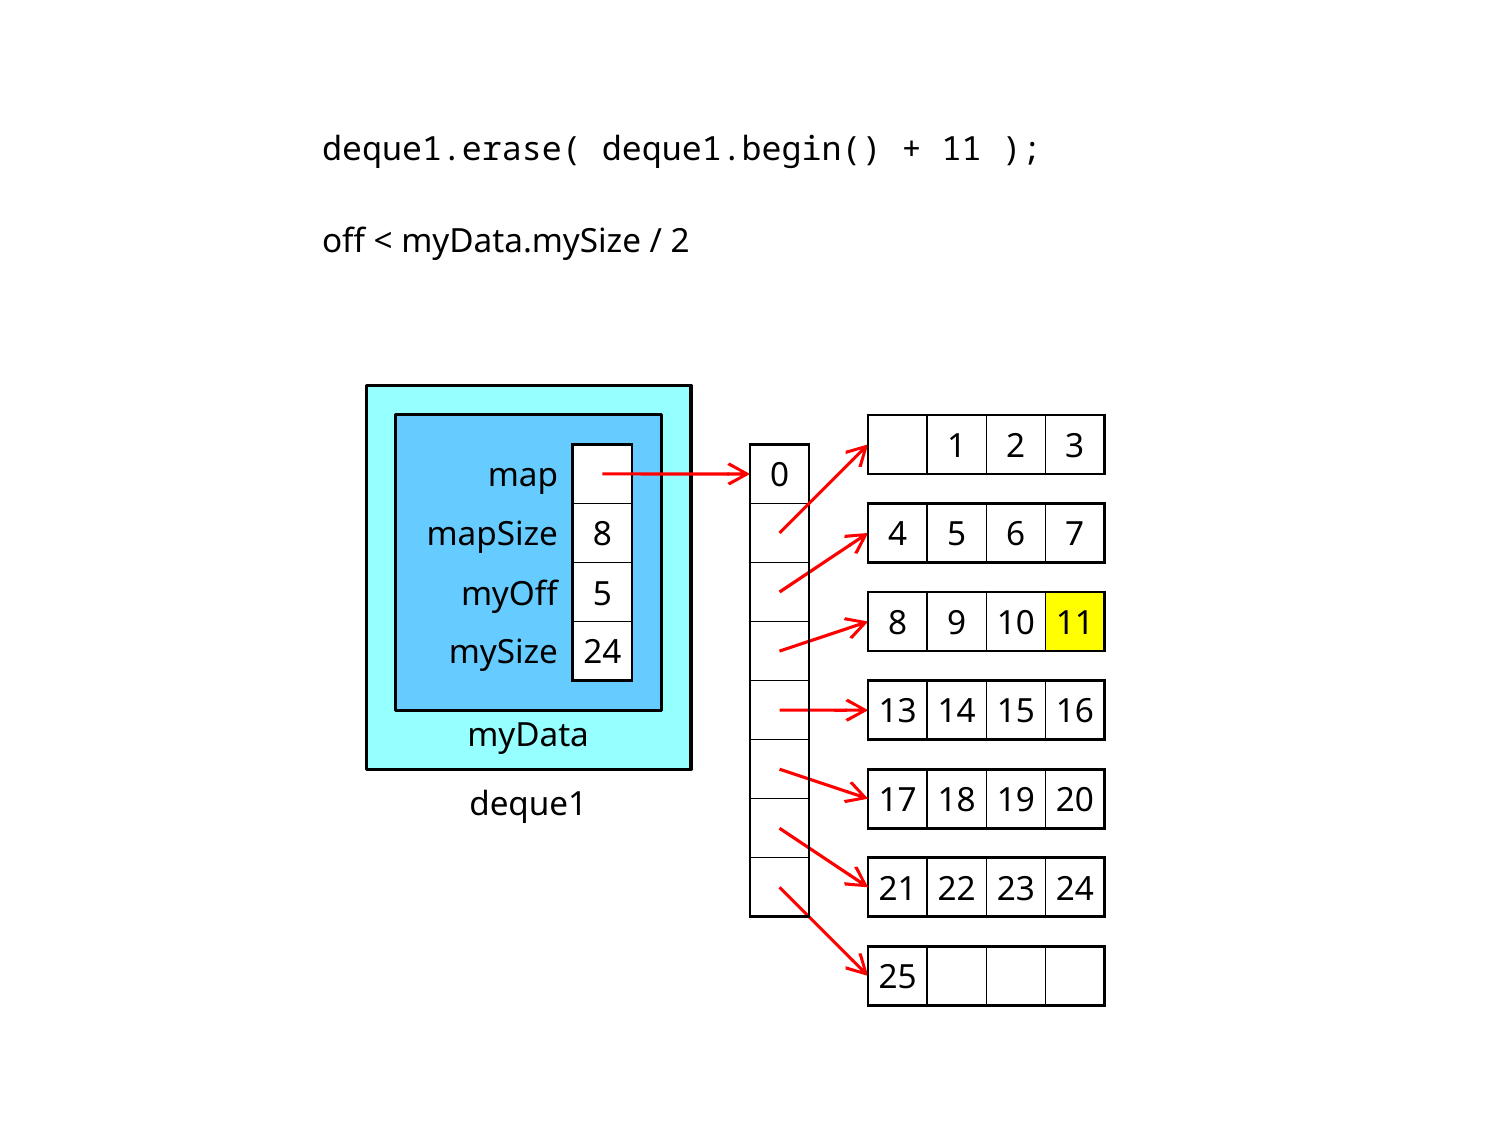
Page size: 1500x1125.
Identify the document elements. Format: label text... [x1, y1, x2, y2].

table_header 16 [1046, 682, 1103, 738]
text_box [395, 414, 662, 711]
table_header [869, 416, 926, 473]
table_header 8 [869, 593, 926, 650]
table_cell [751, 858, 808, 915]
table_cell myOff [396, 563, 571, 622]
table_header 5 [928, 505, 986, 561]
table_header 2 [987, 416, 1045, 473]
table_header 19 [987, 771, 1045, 827]
table_header 20 [1046, 771, 1103, 827]
text_box deque1 [425, 769, 632, 829]
table_cell mySize [396, 622, 571, 681]
table_cell 24 [574, 622, 631, 679]
text_box [810, 533, 867, 572]
list deque1.erase( deque1.begin() + 11 ); off < myData.mySize / 2 [307, 119, 1193, 268]
table_header 22 [928, 859, 986, 915]
text_box [602, 462, 749, 486]
table_header 14 [928, 682, 986, 738]
table_header 13 [869, 682, 926, 738]
table_cell [751, 622, 808, 680]
table_header map [396, 444, 571, 503]
table_cell [751, 740, 808, 798]
table_cell [751, 681, 808, 739]
text_box [810, 617, 867, 642]
table_header 15 [987, 682, 1045, 738]
table_header 9 [928, 593, 986, 650]
text_box [810, 779, 869, 803]
text_box [810, 917, 867, 976]
table_header 18 [928, 771, 986, 827]
text_box [779, 444, 867, 534]
table_header 0 [751, 446, 808, 503]
table_header 4 [869, 505, 926, 561]
text_box [810, 698, 867, 722]
table_header 25 [869, 948, 926, 1004]
table_cell [751, 563, 808, 621]
table_header [574, 446, 631, 503]
table_header [928, 948, 986, 1004]
table_header 11 [1046, 593, 1103, 650]
table_header 10 [987, 593, 1045, 650]
table_cell mapSize [396, 503, 571, 563]
table_header 6 [987, 505, 1045, 561]
text_box [810, 848, 869, 888]
text_box [366, 385, 692, 770]
table_header 21 [869, 859, 926, 915]
table_cell 8 [574, 504, 631, 562]
table_header 3 [1046, 416, 1103, 473]
table_header 23 [987, 859, 1045, 915]
table_header [987, 948, 1045, 1004]
table_header [1046, 948, 1103, 1004]
table_header 7 [1046, 505, 1103, 561]
table_cell [751, 799, 808, 857]
table_cell [751, 504, 808, 562]
table_header 17 [869, 771, 926, 827]
table_header 1 [928, 416, 986, 473]
text_box myData [454, 710, 603, 770]
table_cell 5 [574, 563, 631, 621]
table_header 24 [1046, 859, 1103, 915]
